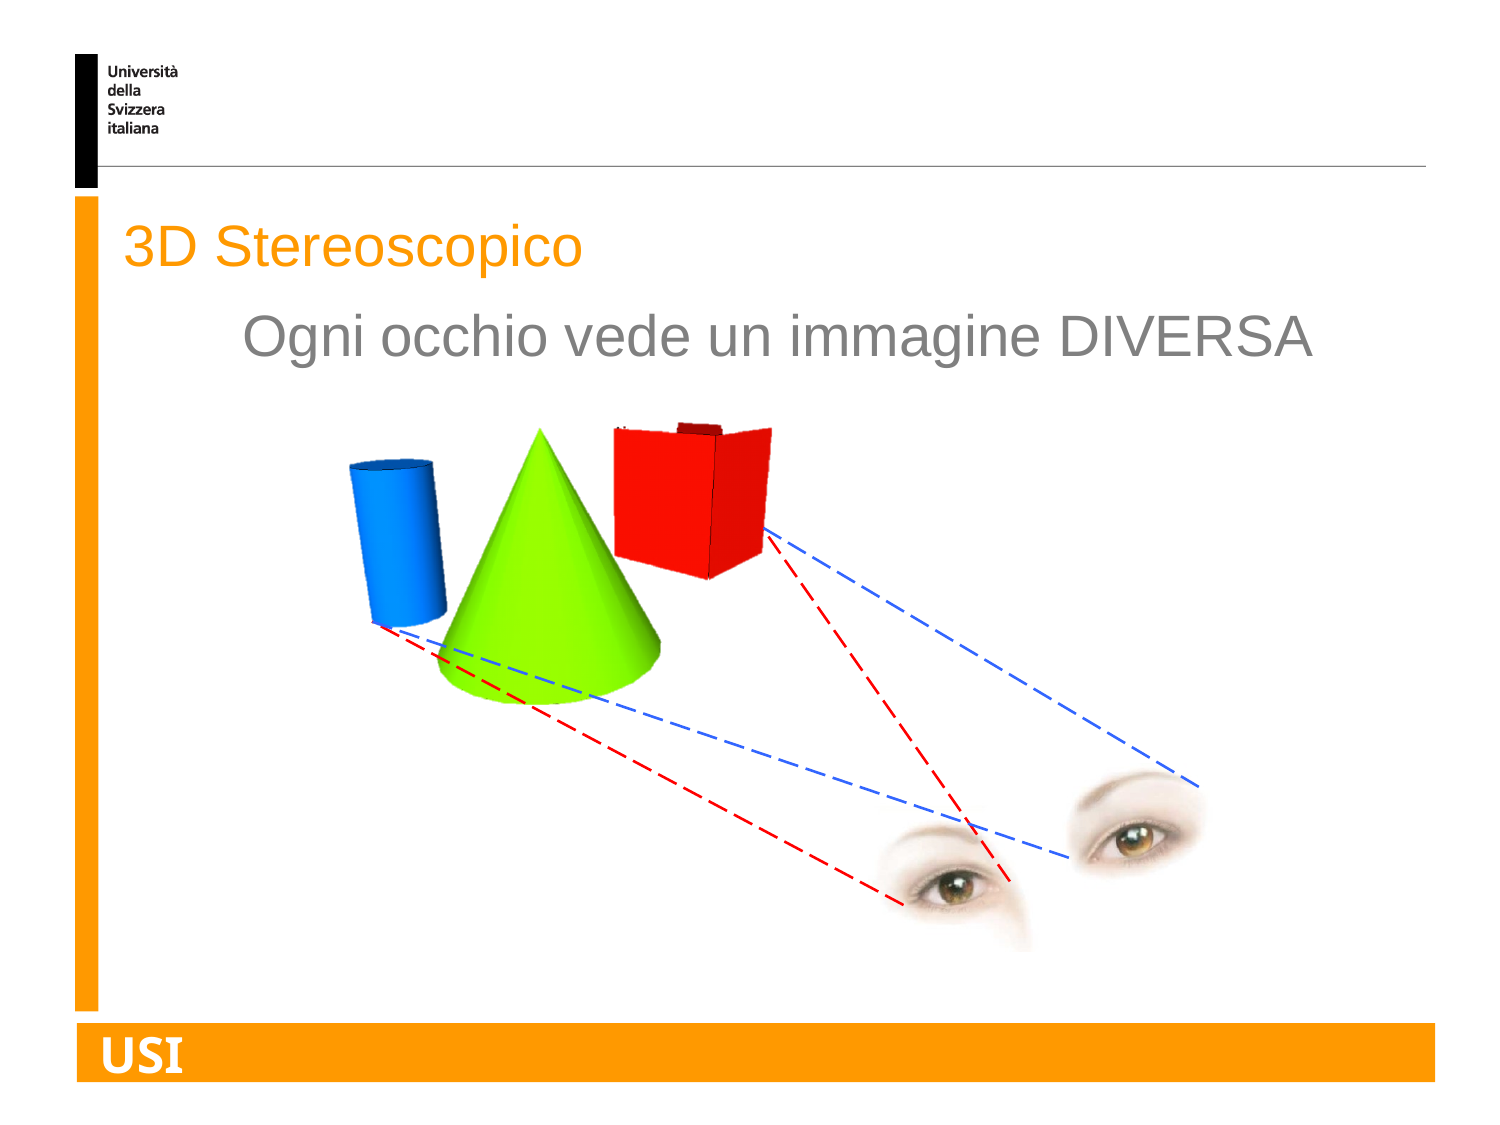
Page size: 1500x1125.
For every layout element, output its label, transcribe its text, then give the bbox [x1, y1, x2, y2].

title 3D Stereoscopico [123, 207, 1475, 396]
text_box Ogni occhio vede un immagine DIVERSA [159, 290, 1329, 376]
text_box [371, 864, 904, 906]
picture [75, 54, 1426, 188]
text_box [907, 865, 1010, 882]
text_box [371, 621, 1070, 858]
footer USI [40, 1015, 243, 1095]
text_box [761, 526, 1200, 788]
picture [867, 762, 1220, 952]
picture [348, 420, 773, 705]
